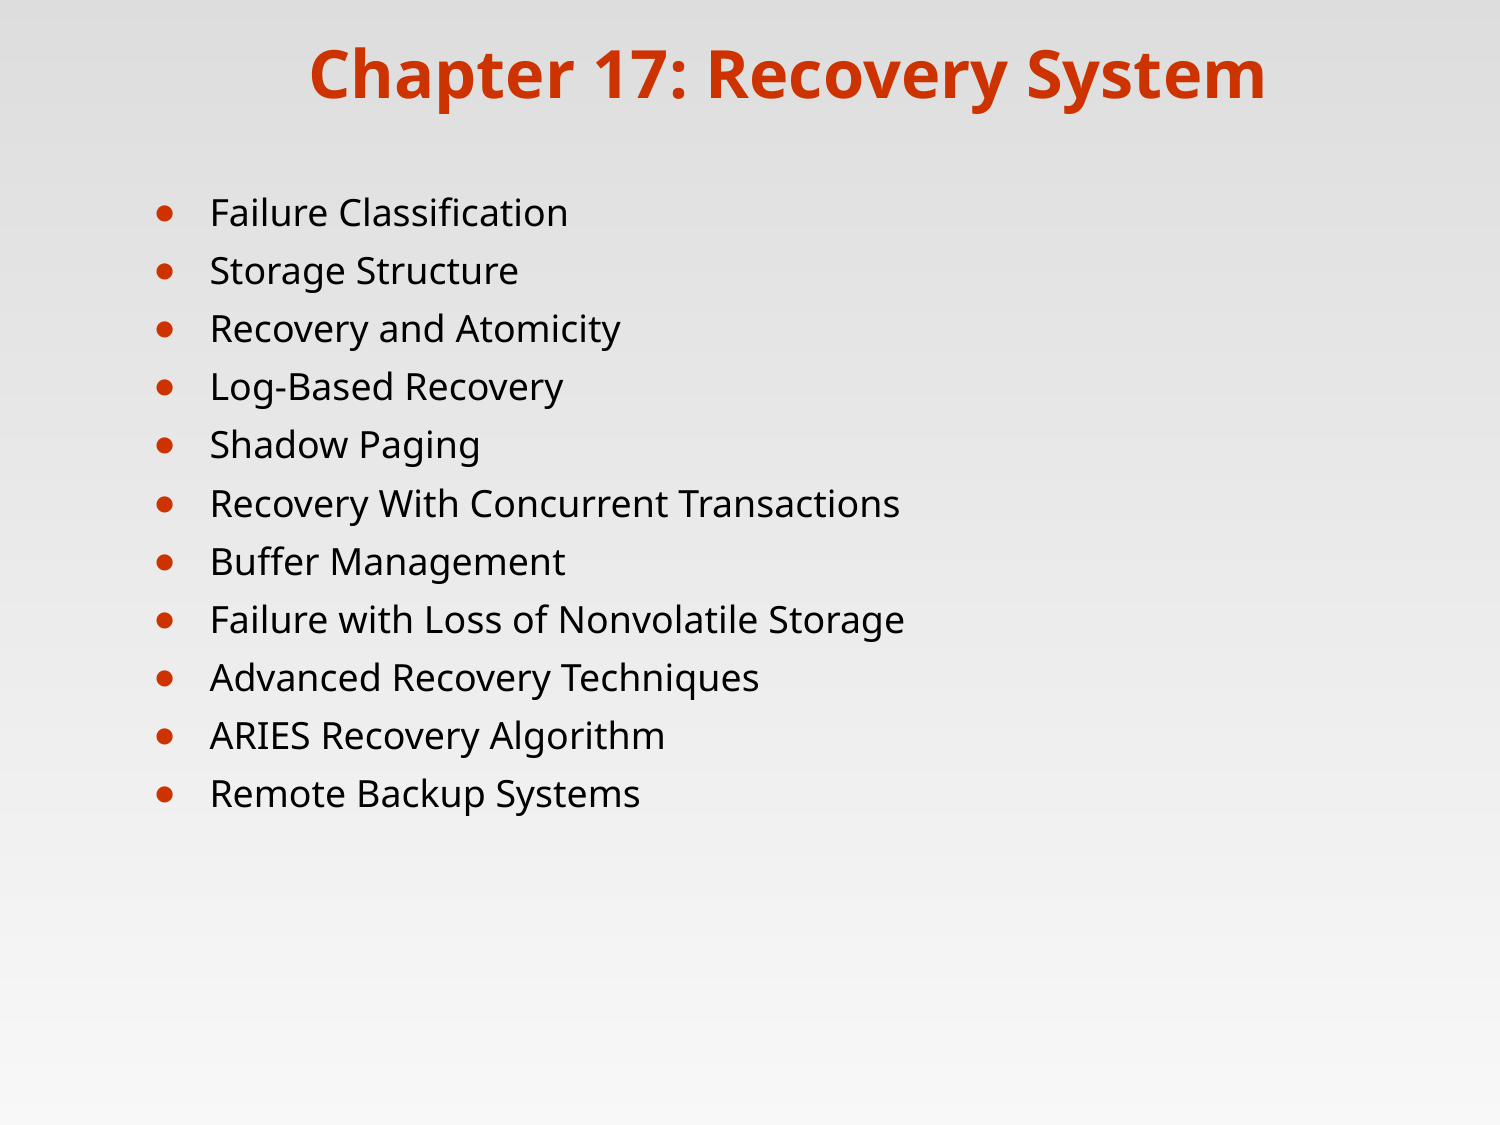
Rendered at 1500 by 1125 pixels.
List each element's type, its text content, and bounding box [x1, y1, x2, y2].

list Failure Classification Storage Structure Recovery and Atomicity Log-Based Recovery Shadow Paging Recovery With Concurrent Transactions Buffer Management Failure with Loss of Nonvolatile Storage Advanced Recovery Techniques ARIES Recovery Algorithm Remote Backup Systems [138, 181, 1396, 986]
title Chapter 17: Recovery System [126, 19, 1451, 120]
